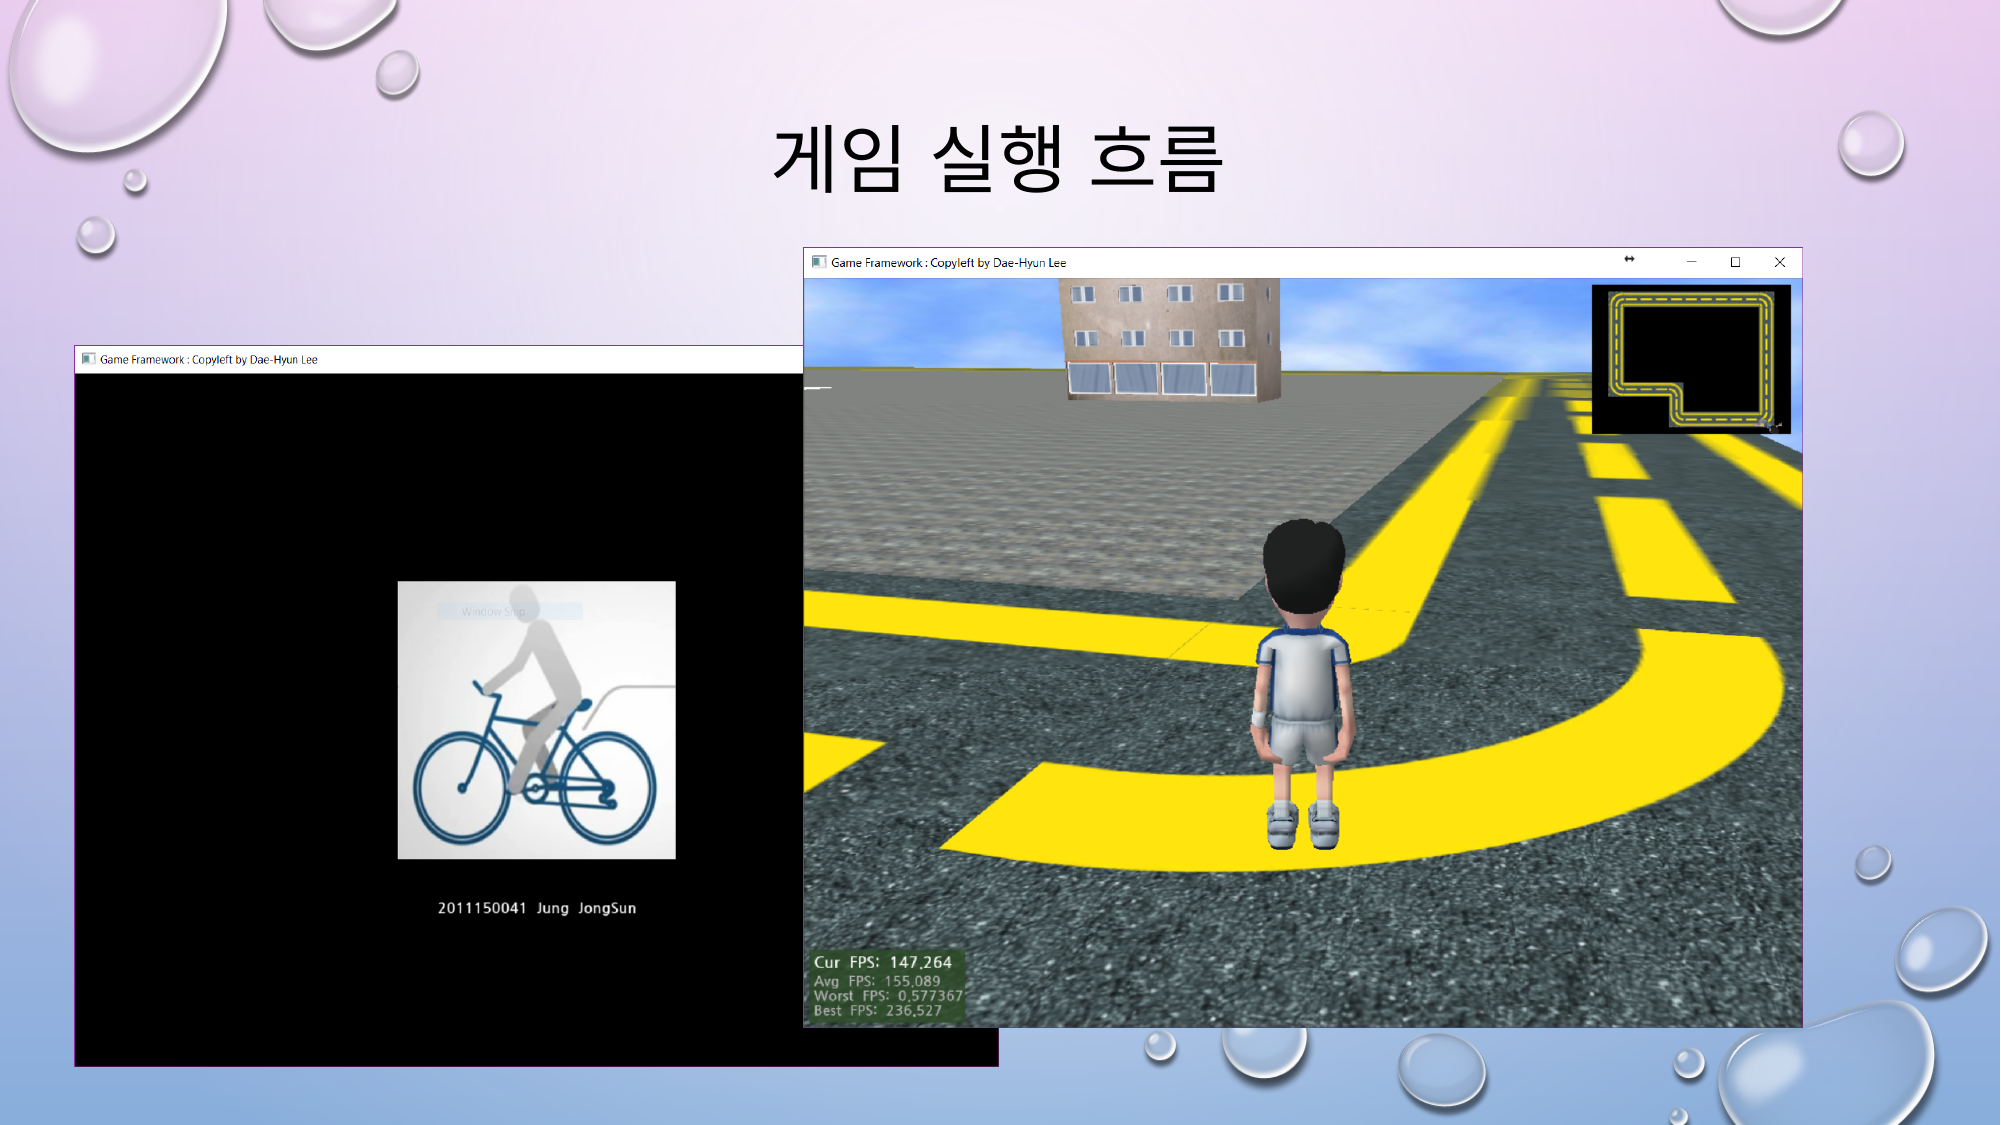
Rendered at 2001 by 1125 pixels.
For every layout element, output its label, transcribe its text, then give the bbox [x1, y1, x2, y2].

title 게임 실행 흐름 [148, 32, 1849, 295]
picture [0, 0, 2000, 1125]
